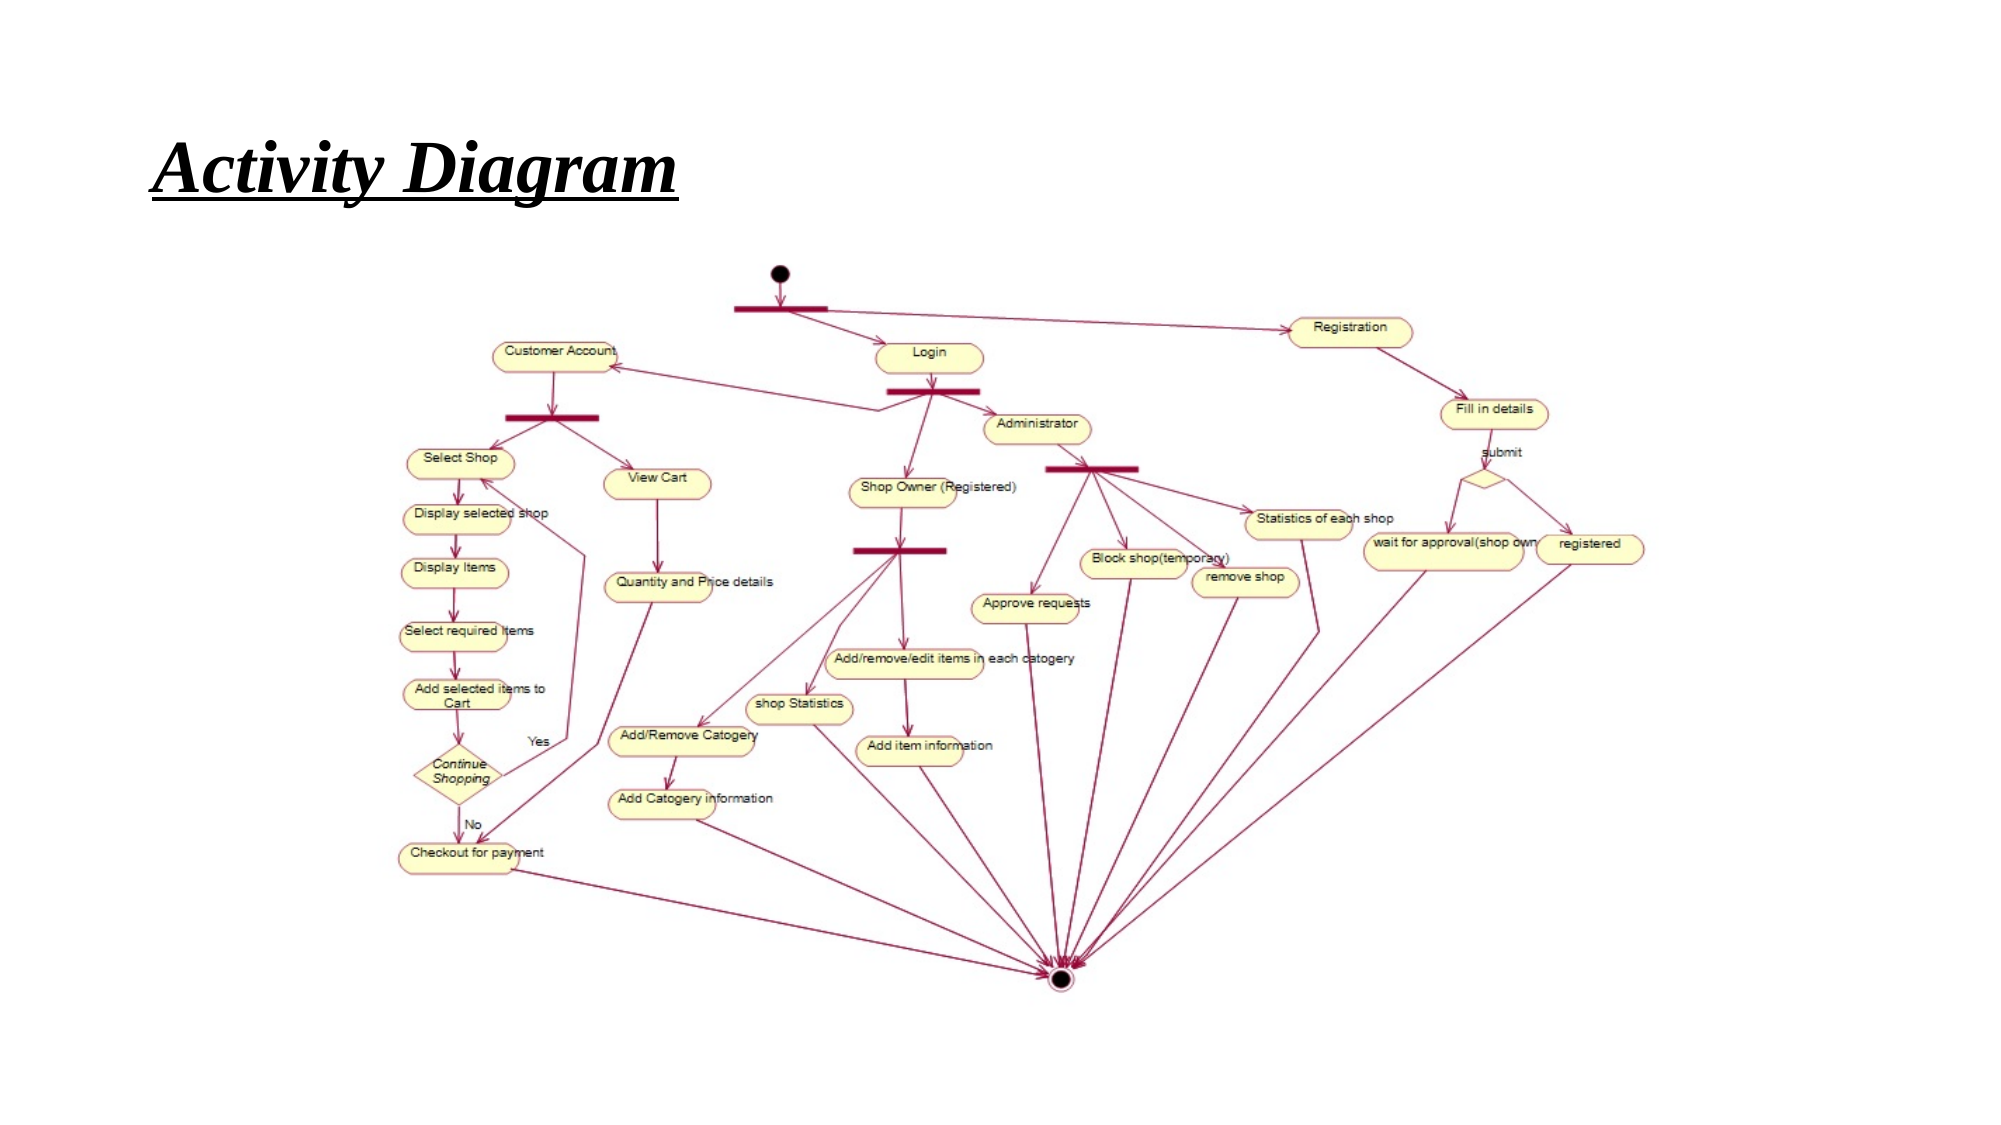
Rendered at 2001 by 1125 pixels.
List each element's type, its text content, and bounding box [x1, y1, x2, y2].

title Activity Diagram [137, 59, 1863, 278]
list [310, 223, 1674, 1059]
